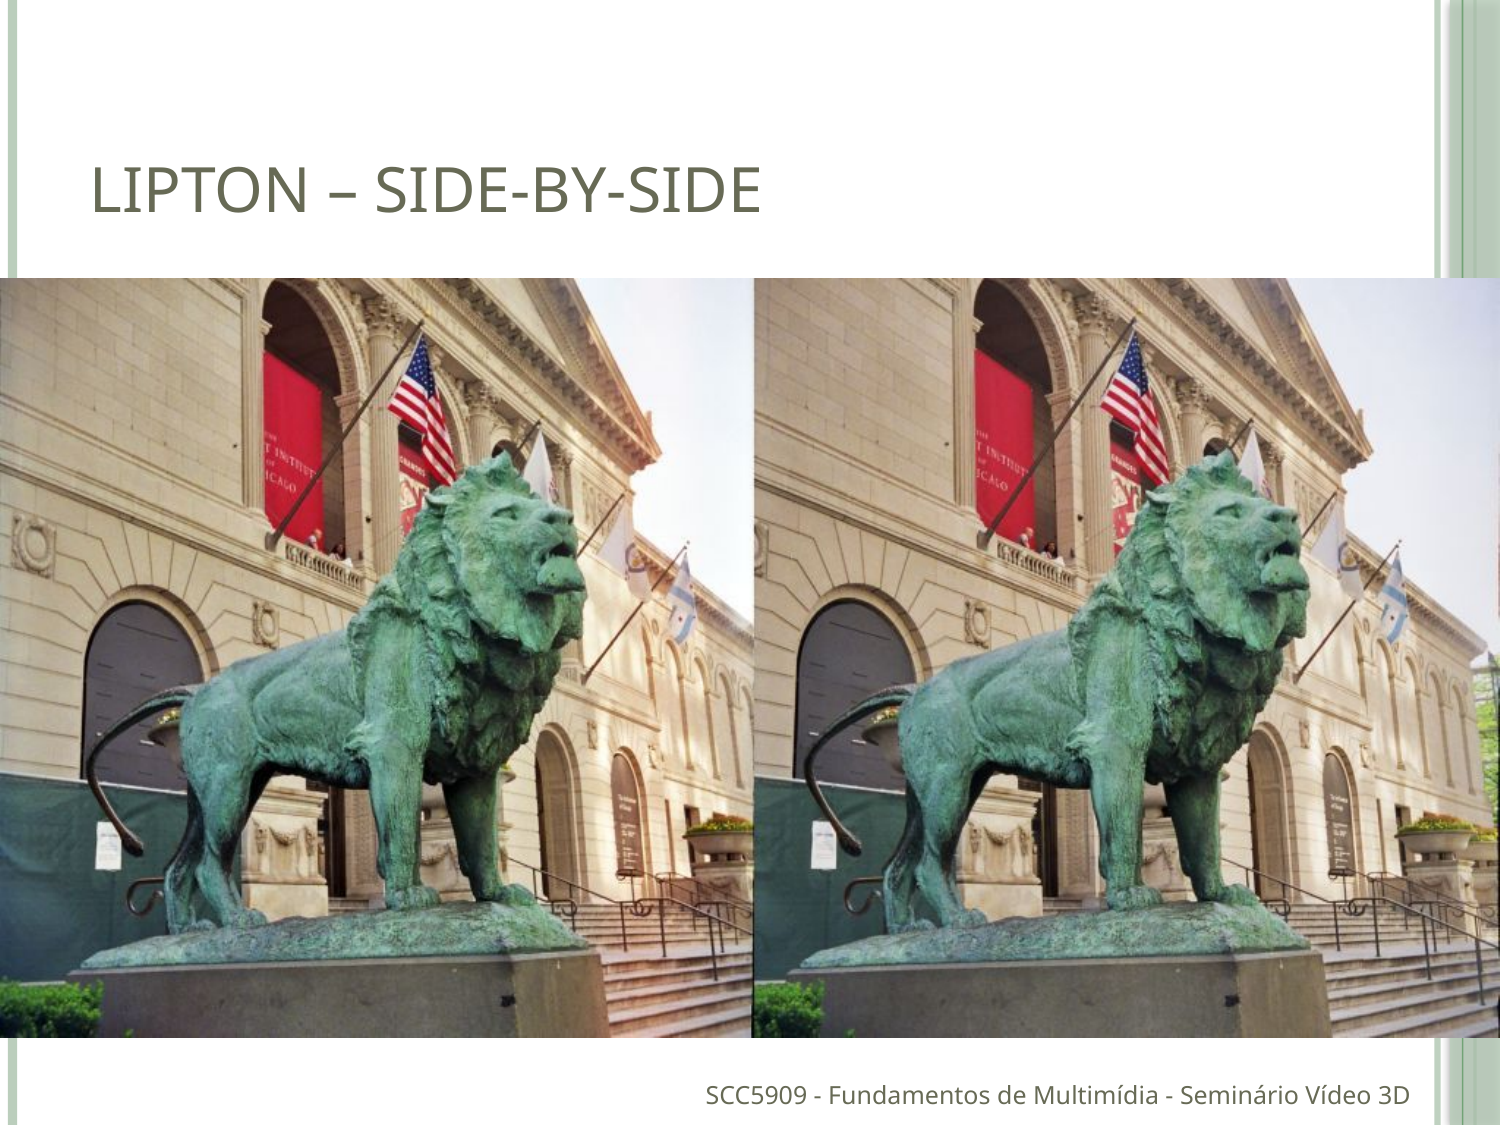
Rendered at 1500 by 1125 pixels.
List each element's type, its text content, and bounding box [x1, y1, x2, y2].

picture [0, 278, 1500, 1039]
title Lipton – Side-by-side [75, 45, 1300, 233]
footer SCC5909 - Fundamentos de Multimídia - Seminário Vídeo 3D [690, 1065, 1436, 1125]
